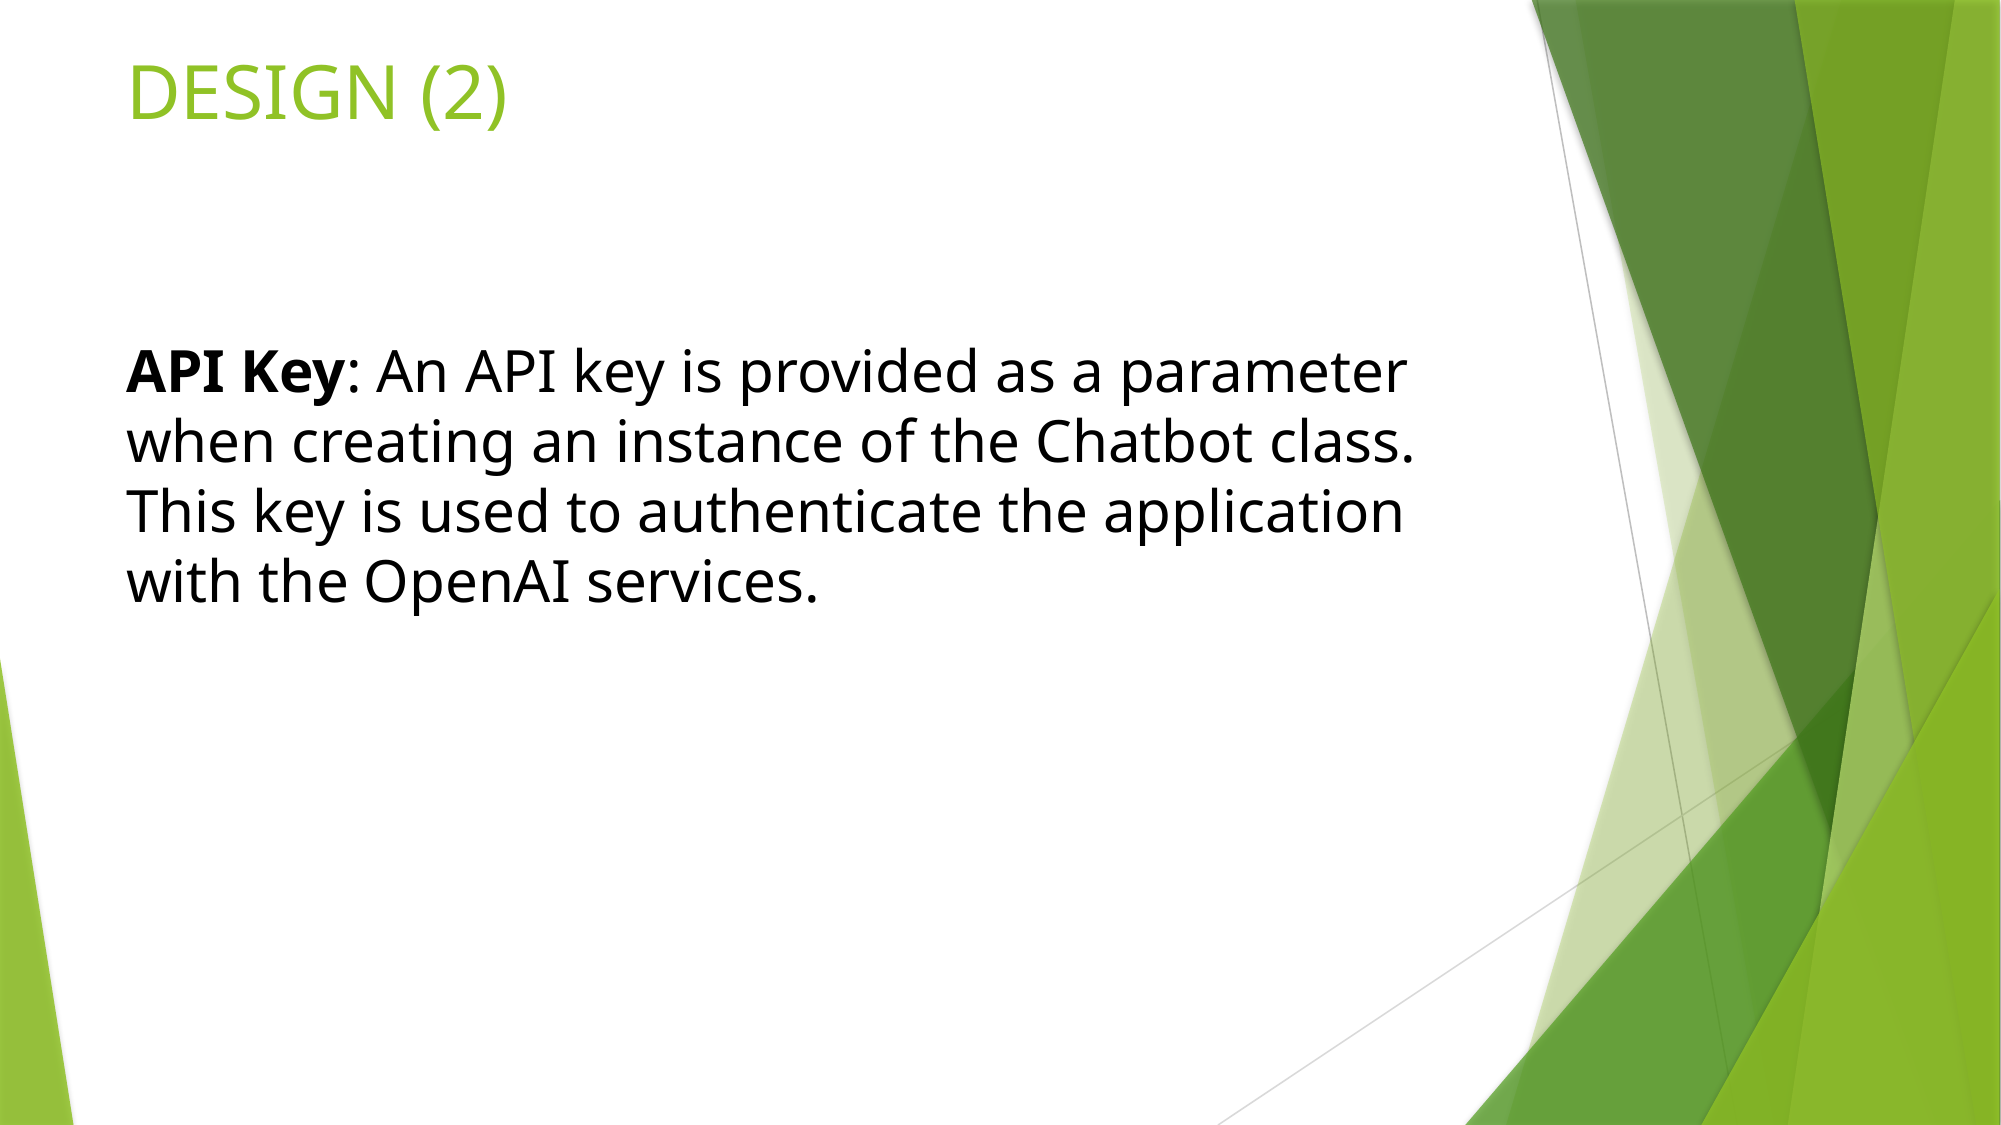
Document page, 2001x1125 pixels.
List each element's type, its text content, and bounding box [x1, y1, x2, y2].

title DESIGN (2) [111, 36, 1522, 168]
list API Key: An API key is provided as a parameter when creating an instance of the Chatbot class. This key is used to authenticate the application with the OpenAI services. [111, 327, 1522, 992]
